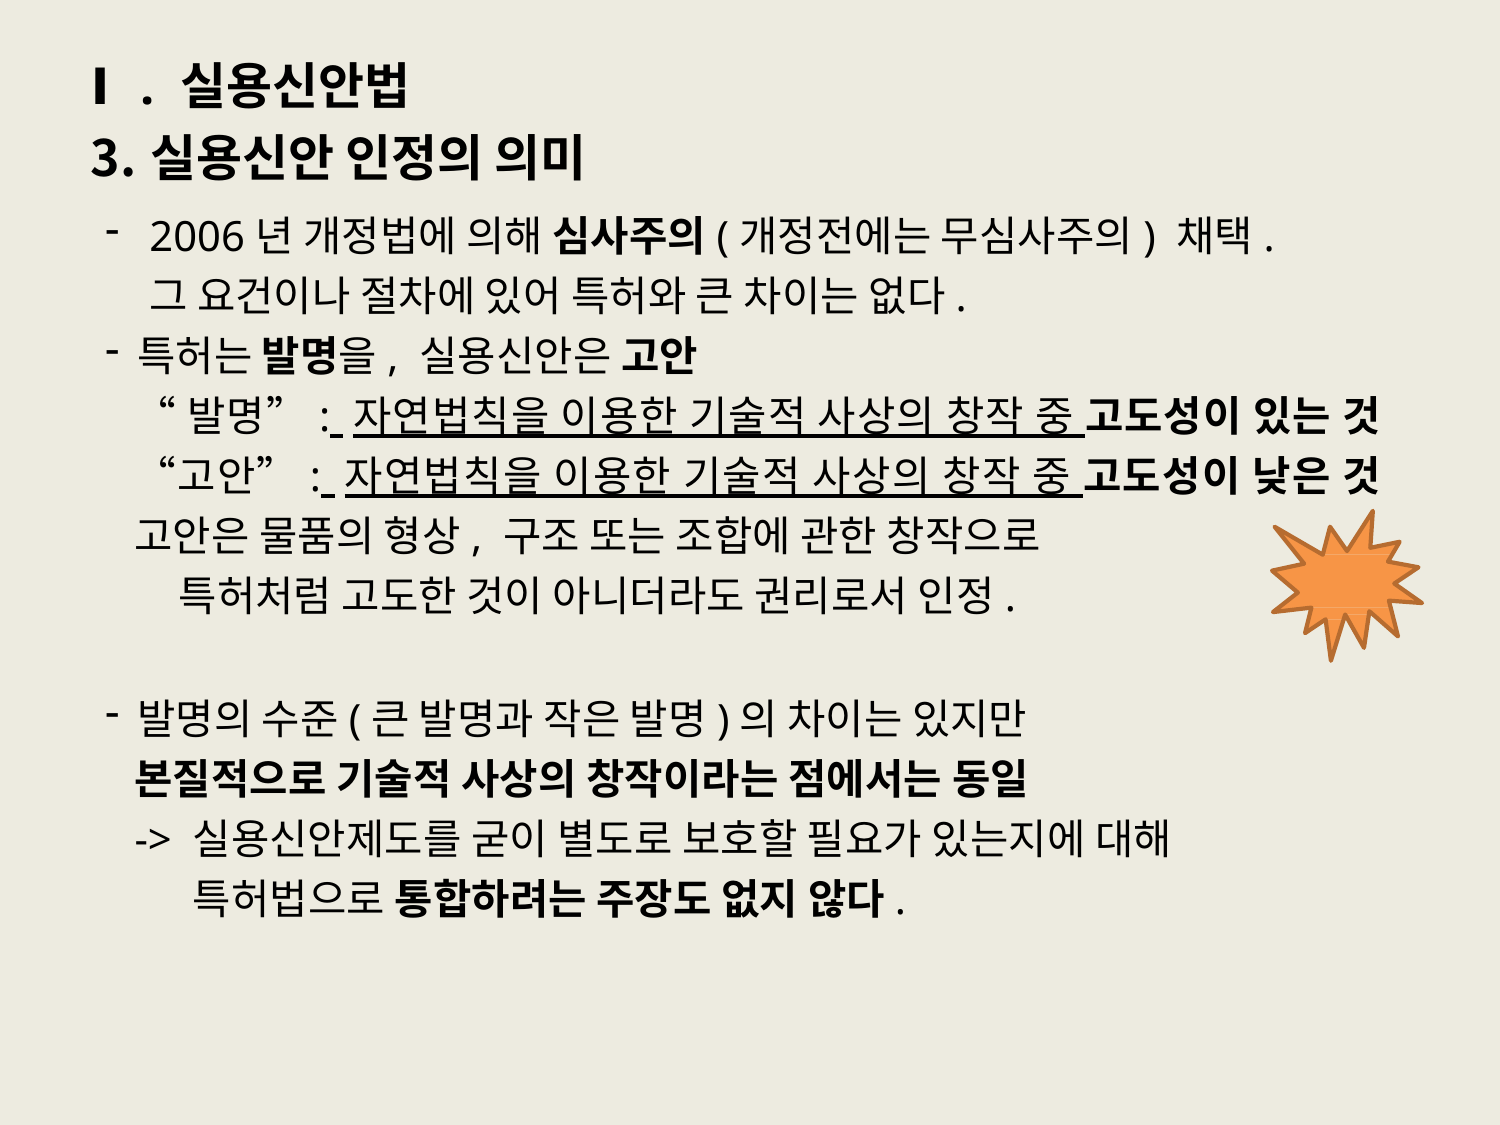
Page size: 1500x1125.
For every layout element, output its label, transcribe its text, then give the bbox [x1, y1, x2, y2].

text_box [1272, 510, 1423, 661]
title Ⅰ. 실용신안법 [88, 52, 424, 96]
text_box 실용신안 인정의 의미 2006년 개정법에 의해 심사주의(개정전에는 무심사주의) 채택. 그 요건이나 절차에 있어 특허와 큰 차이는 없다. 특허는 발명을, 실용신안은 고안 “발명”: 자연법칙을 이용한 기술적 사상의 창작 중 고도성이 있는 것 “고안”: 자연법칙을 이용한 기술적 사상의 창작 중 고도성이 낮은 것 고안은 물품의 형상, 구조 또는 조합에 관한 창작으로 특허처럼 고도한 것이 아니더라도 권리로서 인정. 발명의 수준(큰 발명과 작은 발명)의 차이는 있지만 본질적으로 기술적 사상의 창작이라는 점에서는 동일 -> 실용신안제도를 굳이 별도로 보호할 필요가 있는지에 대해 특허법으로 통합하려는 주장도 없지 않다. [88, 96, 1393, 923]
